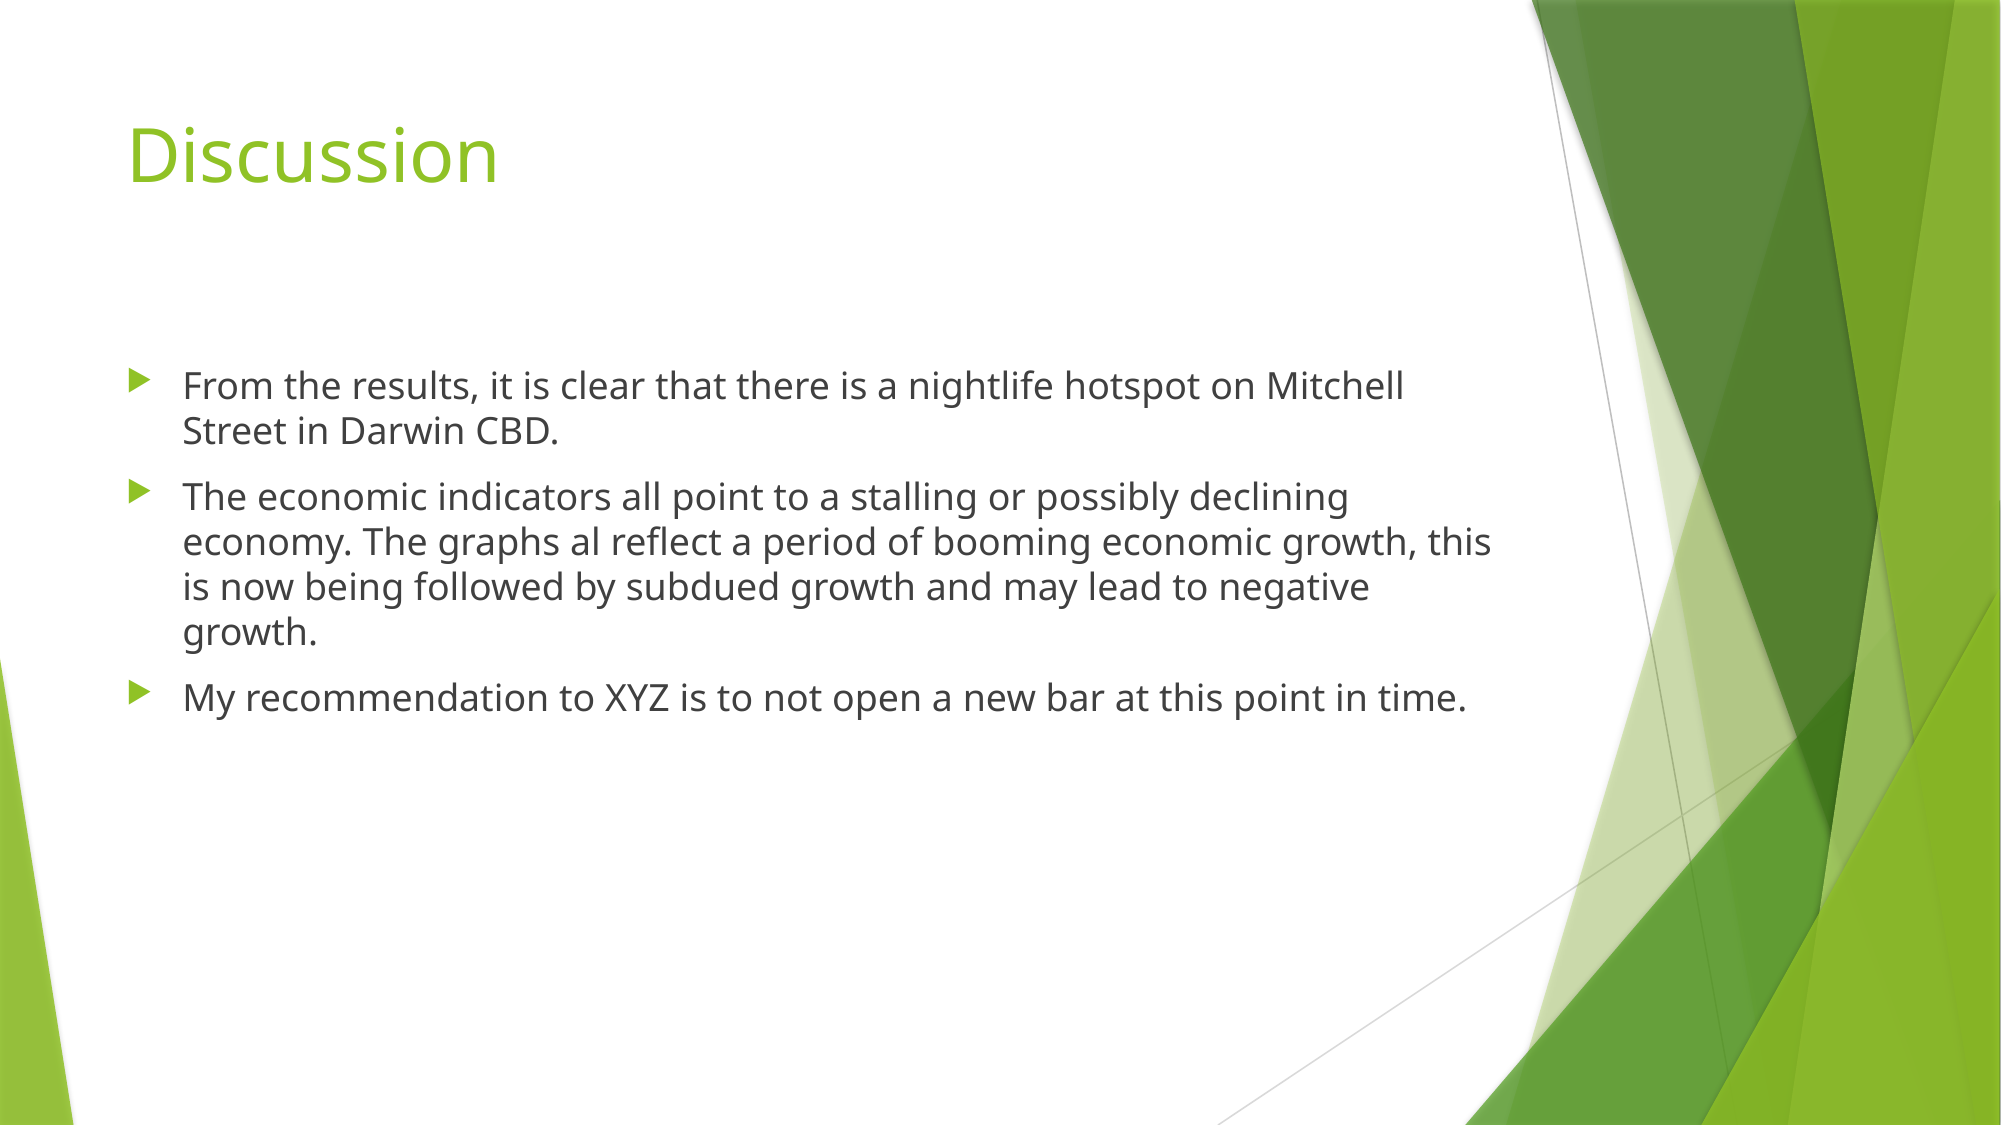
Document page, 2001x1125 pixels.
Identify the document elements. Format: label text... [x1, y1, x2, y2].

title Discussion [111, 99, 1522, 317]
list From the results, it is clear that there is a nightlife hotspot on Mitchell Street in Darwin CBD. The economic indicators all point to a stalling or possibly declining economy. The graphs al reflect a period of booming economic growth, this is now being followed by subdued growth and may lead to negative growth. My recommendation to XYZ is to not open a new bar at this point in time. [111, 354, 1522, 992]
